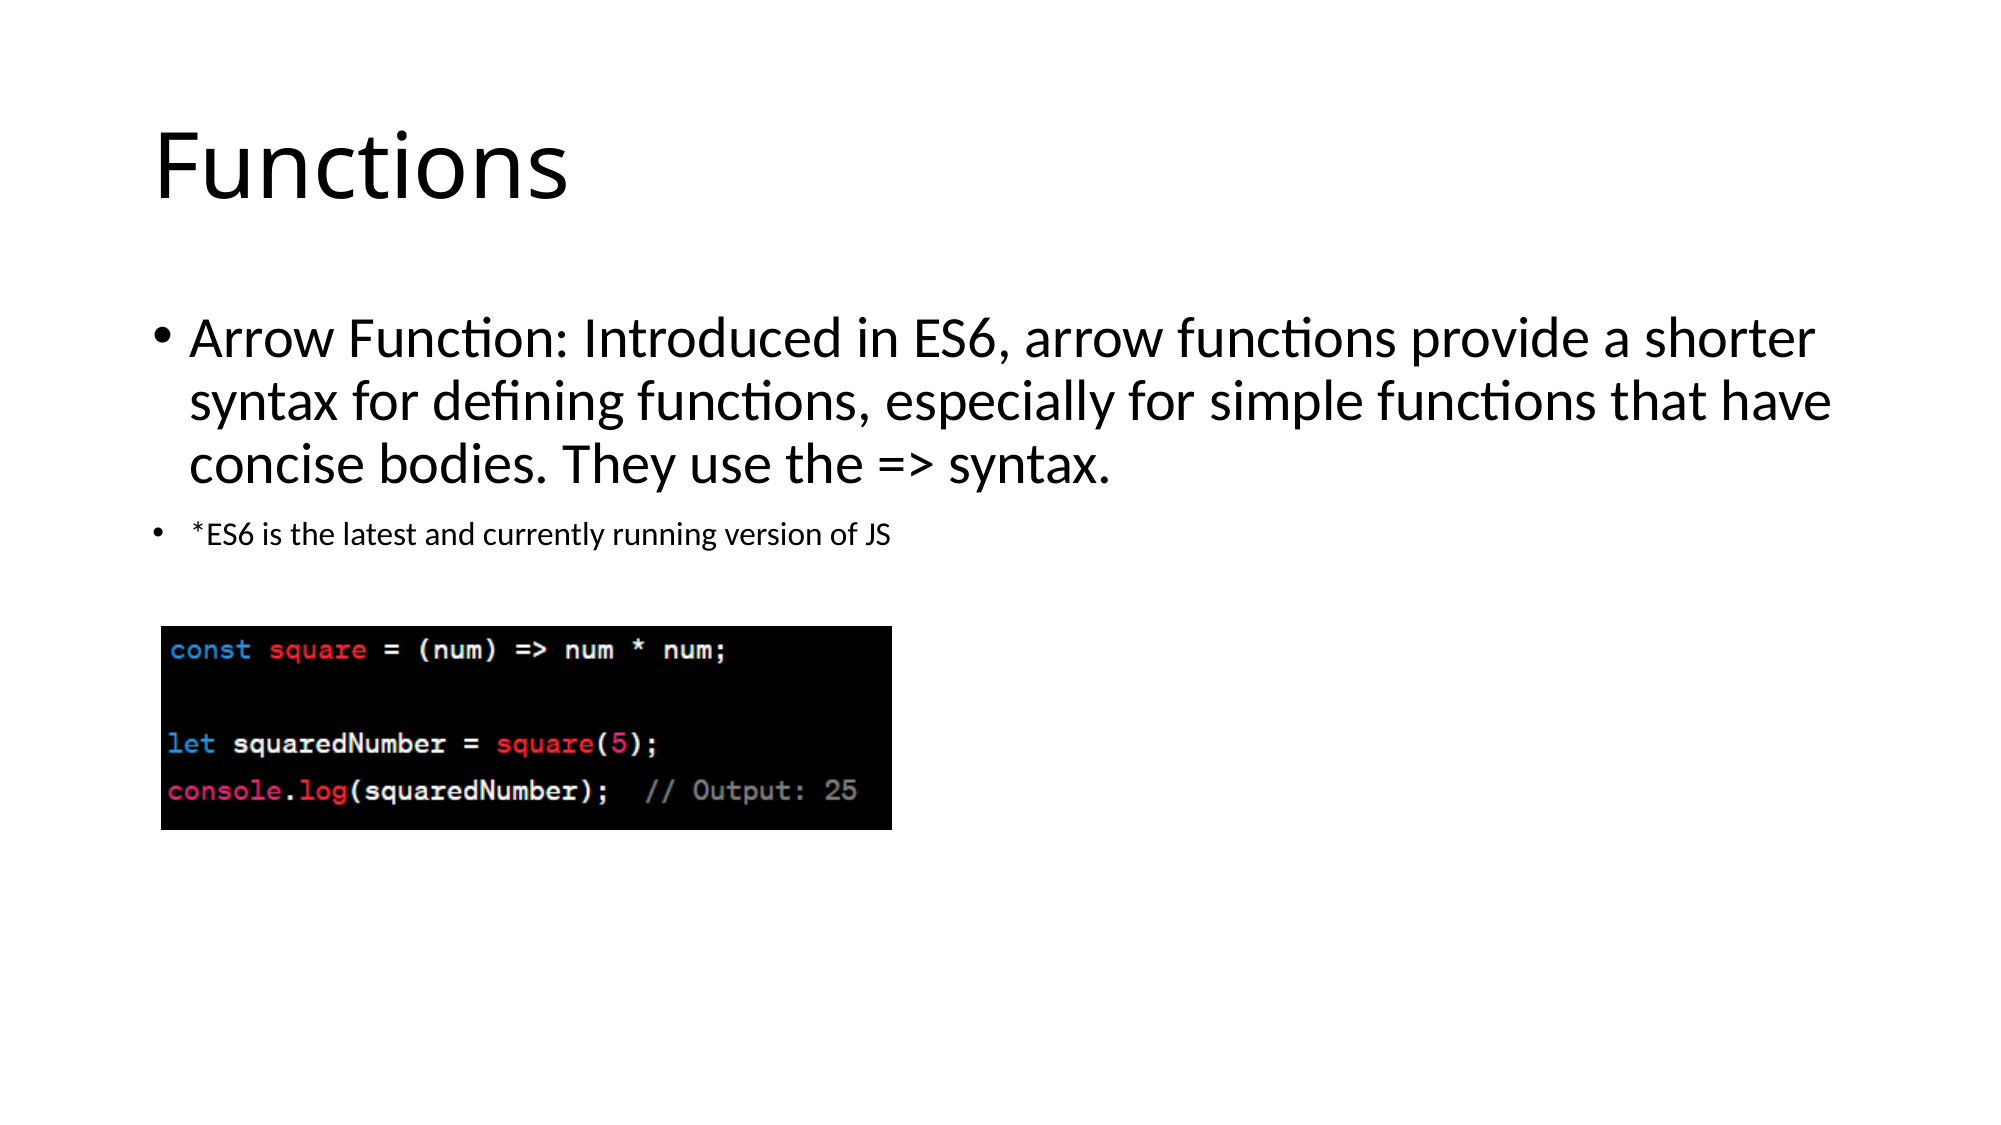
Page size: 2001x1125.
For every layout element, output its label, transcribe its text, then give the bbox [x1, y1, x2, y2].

picture [161, 626, 892, 830]
title Functions [137, 59, 1863, 278]
list Arrow Function: Introduced in ES6, arrow functions provide a shorter syntax for defining functions, especially for simple functions that have concise bodies. They use the => syntax. *ES6 is the latest and currently running version of JS [137, 299, 1863, 1014]
